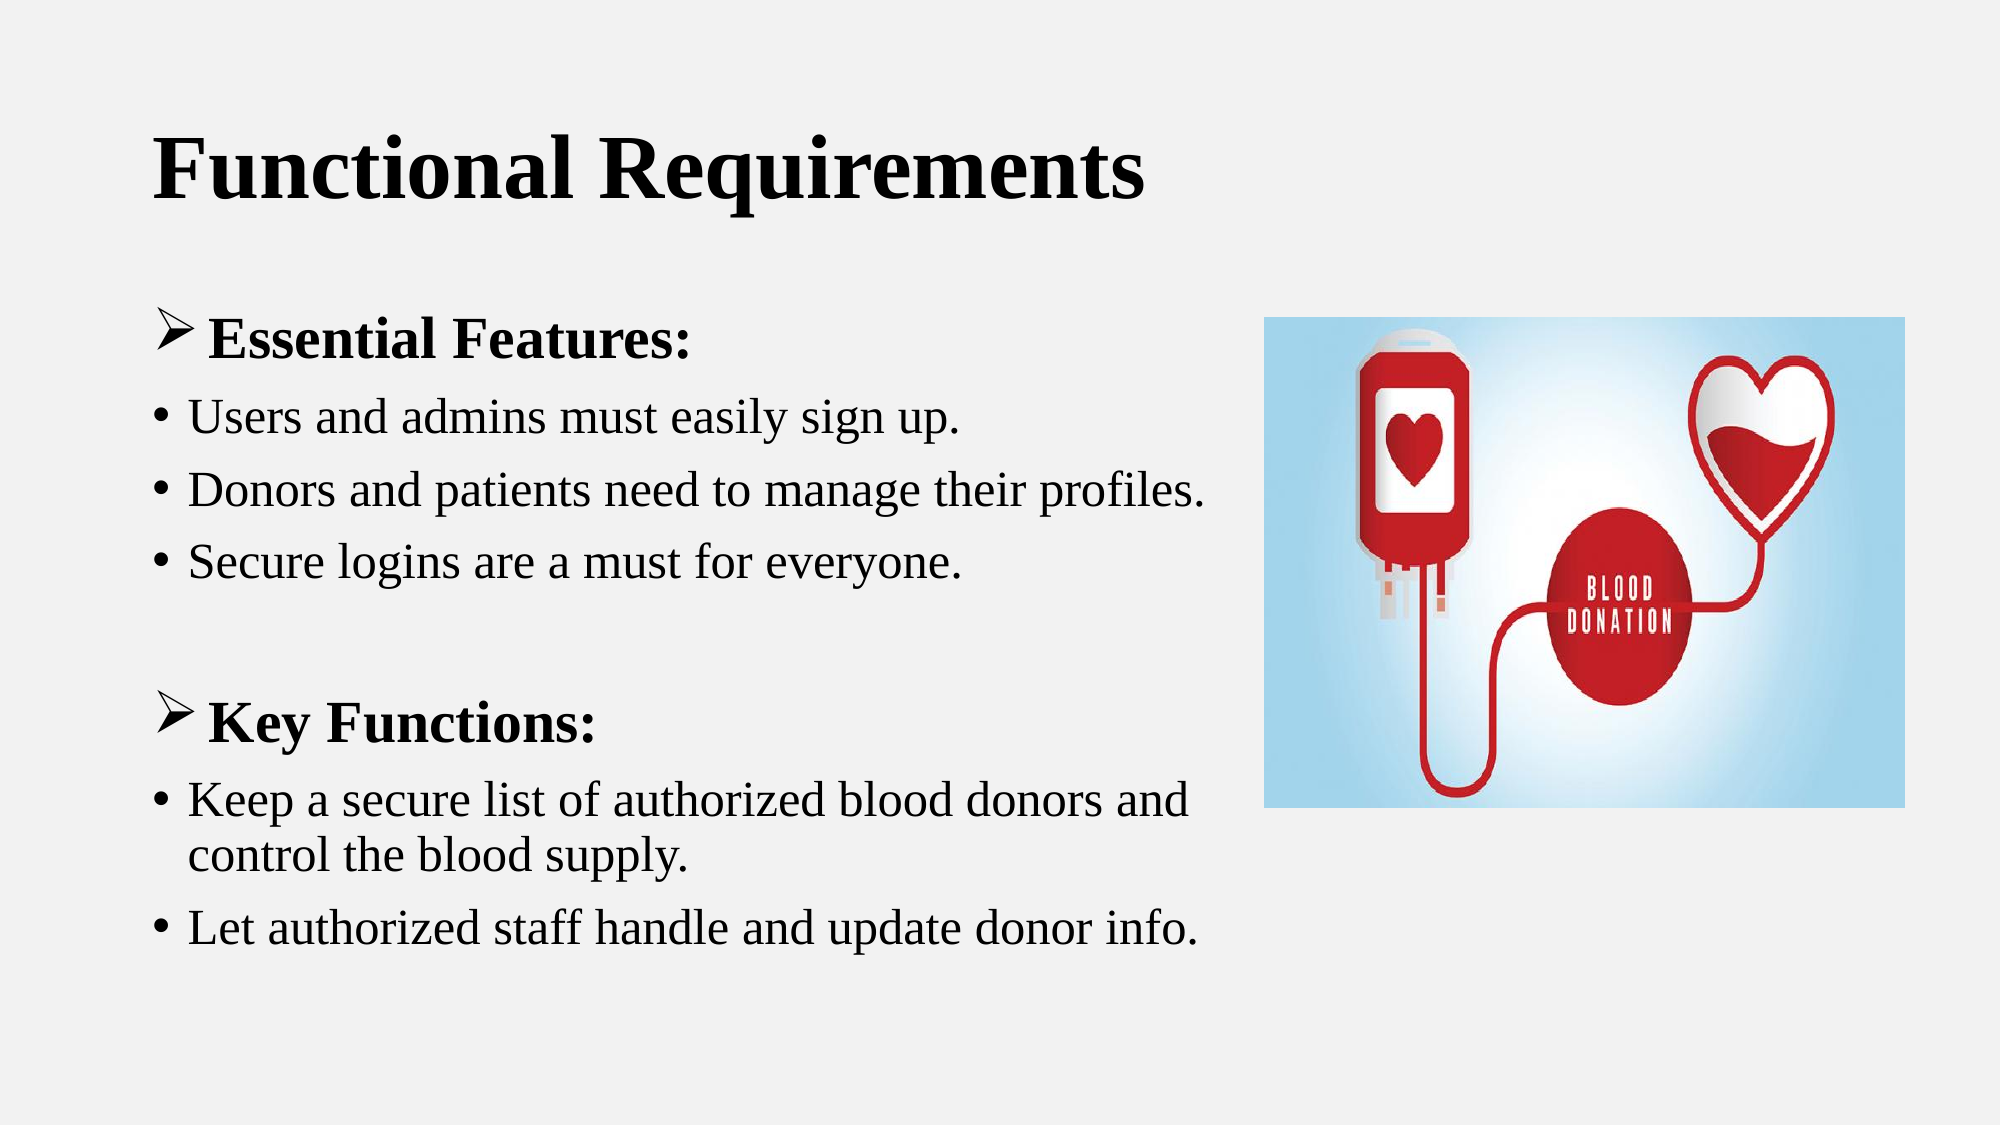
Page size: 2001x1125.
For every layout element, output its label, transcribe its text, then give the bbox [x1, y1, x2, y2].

list Essential Features: Users and admins must easily sign up. Donors and patients need to manage their profiles. Secure logins are a must for everyone. Key Functions: Keep a secure list of authorized blood donors and control the blood supply. Let authorized staff handle and update donor info. [137, 299, 1234, 1014]
picture [1264, 317, 1905, 808]
title Functional Requirements [137, 59, 1863, 278]
